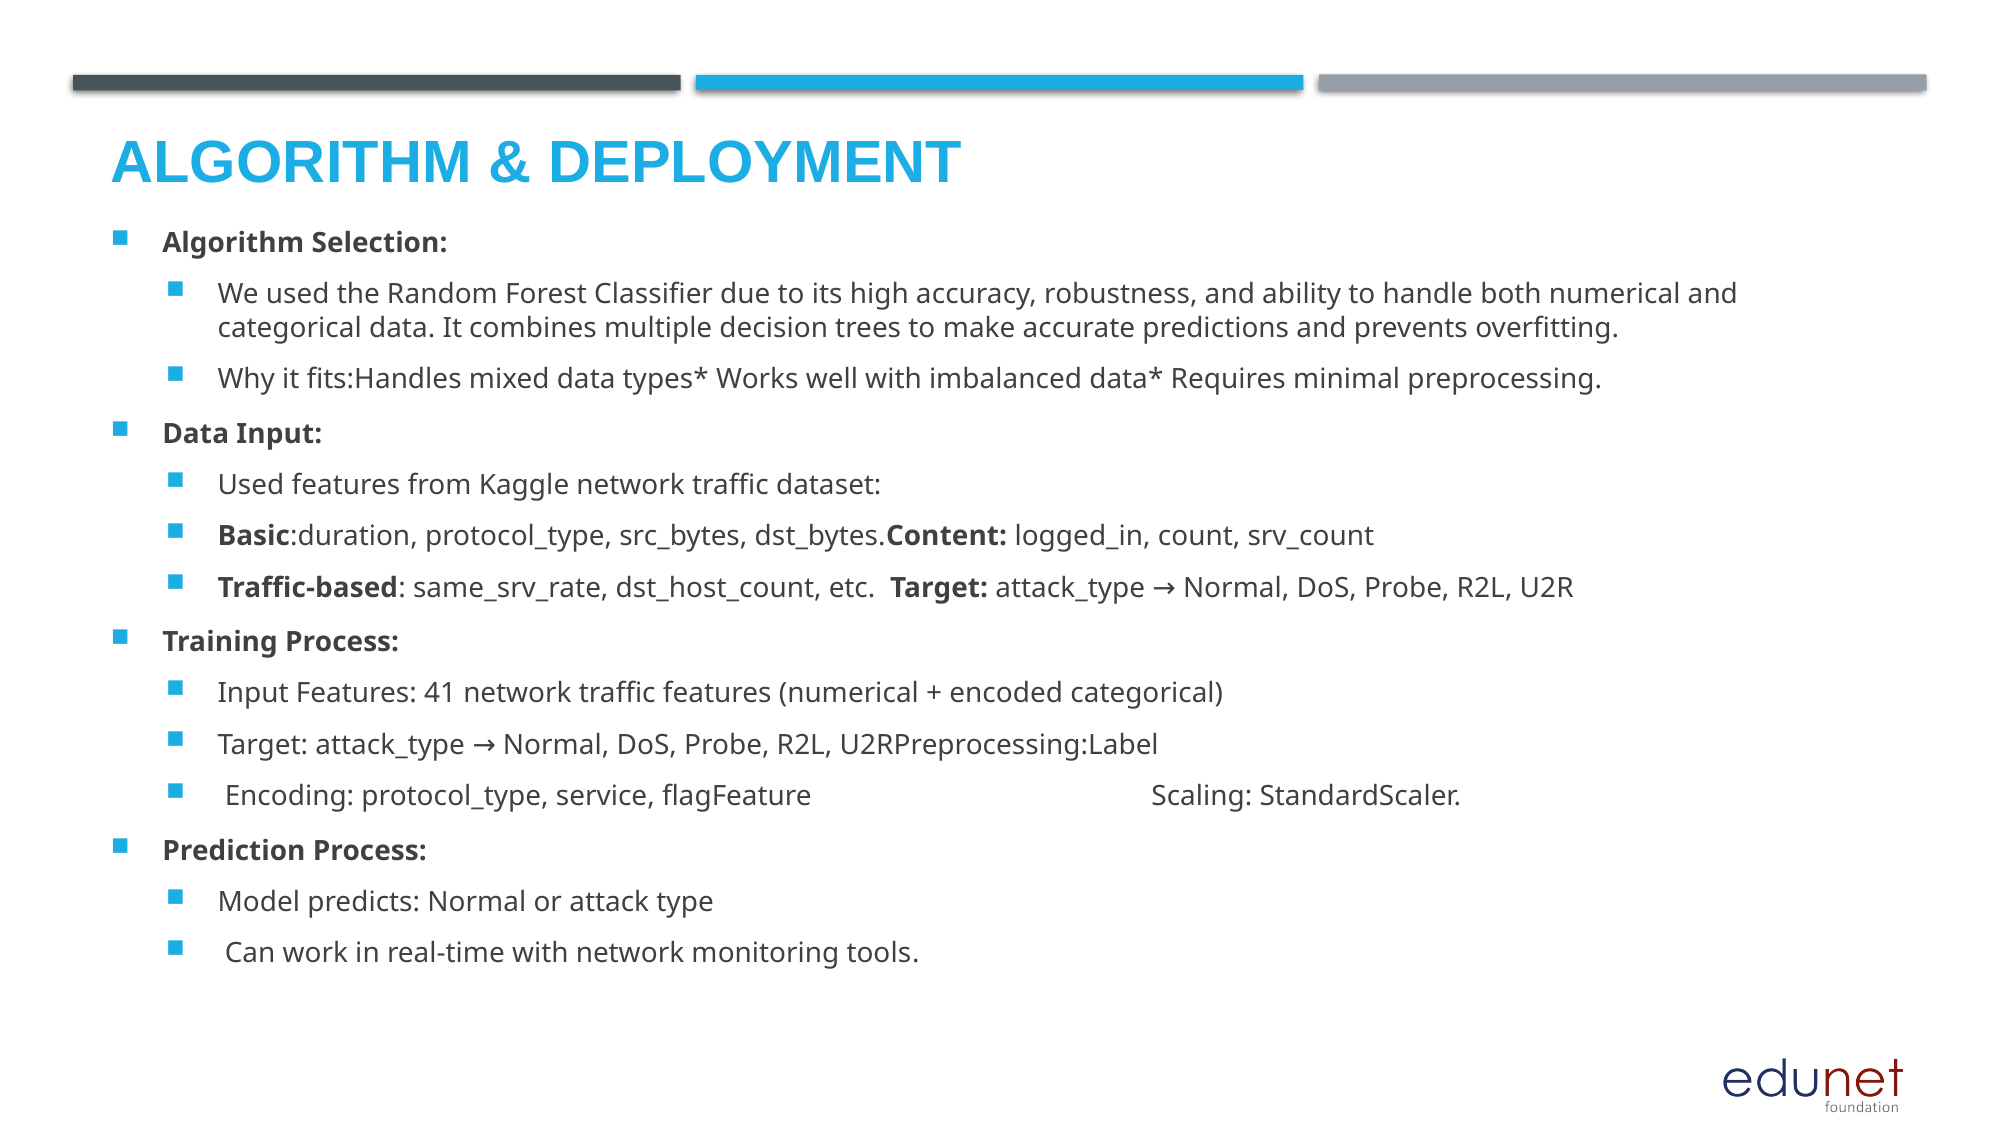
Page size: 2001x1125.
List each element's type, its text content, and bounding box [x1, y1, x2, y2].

title Algorithm & Deployment [95, 115, 1905, 203]
list Algorithm Selection: We used the Random Forest Classifier due to its high accuracy, robustness, and ability to handle both numerical and categorical data. It combines multiple decision trees to make accurate predictions and prevents overfitting. Why it fits:Handles mixed data types* Works well with imbalanced data* Requires minimal preprocessing. Data Input: Used features from Kaggle network traffic dataset: Basic:duration, protocol_type, src_bytes, dst_bytes.Content: logged_in, count, srv_count Traffic-based: same_srv_rate, dst_host_count, etc. Target: attack_type → Normal, DoS, Probe, R2L, U2R Training Process: Input Features: 41 network traffic features (numerical + encoded categorical) Target: attack_type → Normal, DoS, Probe, R2L, U2RPreprocessing:Label Encoding: protocol_type, service, flagFeature Scaling: StandardScaler. Prediction Process: Model predicts: Normal or attack type Can work in real-time with network monitoring tools. [95, 213, 1905, 981]
picture [1719, 1056, 1905, 1116]
